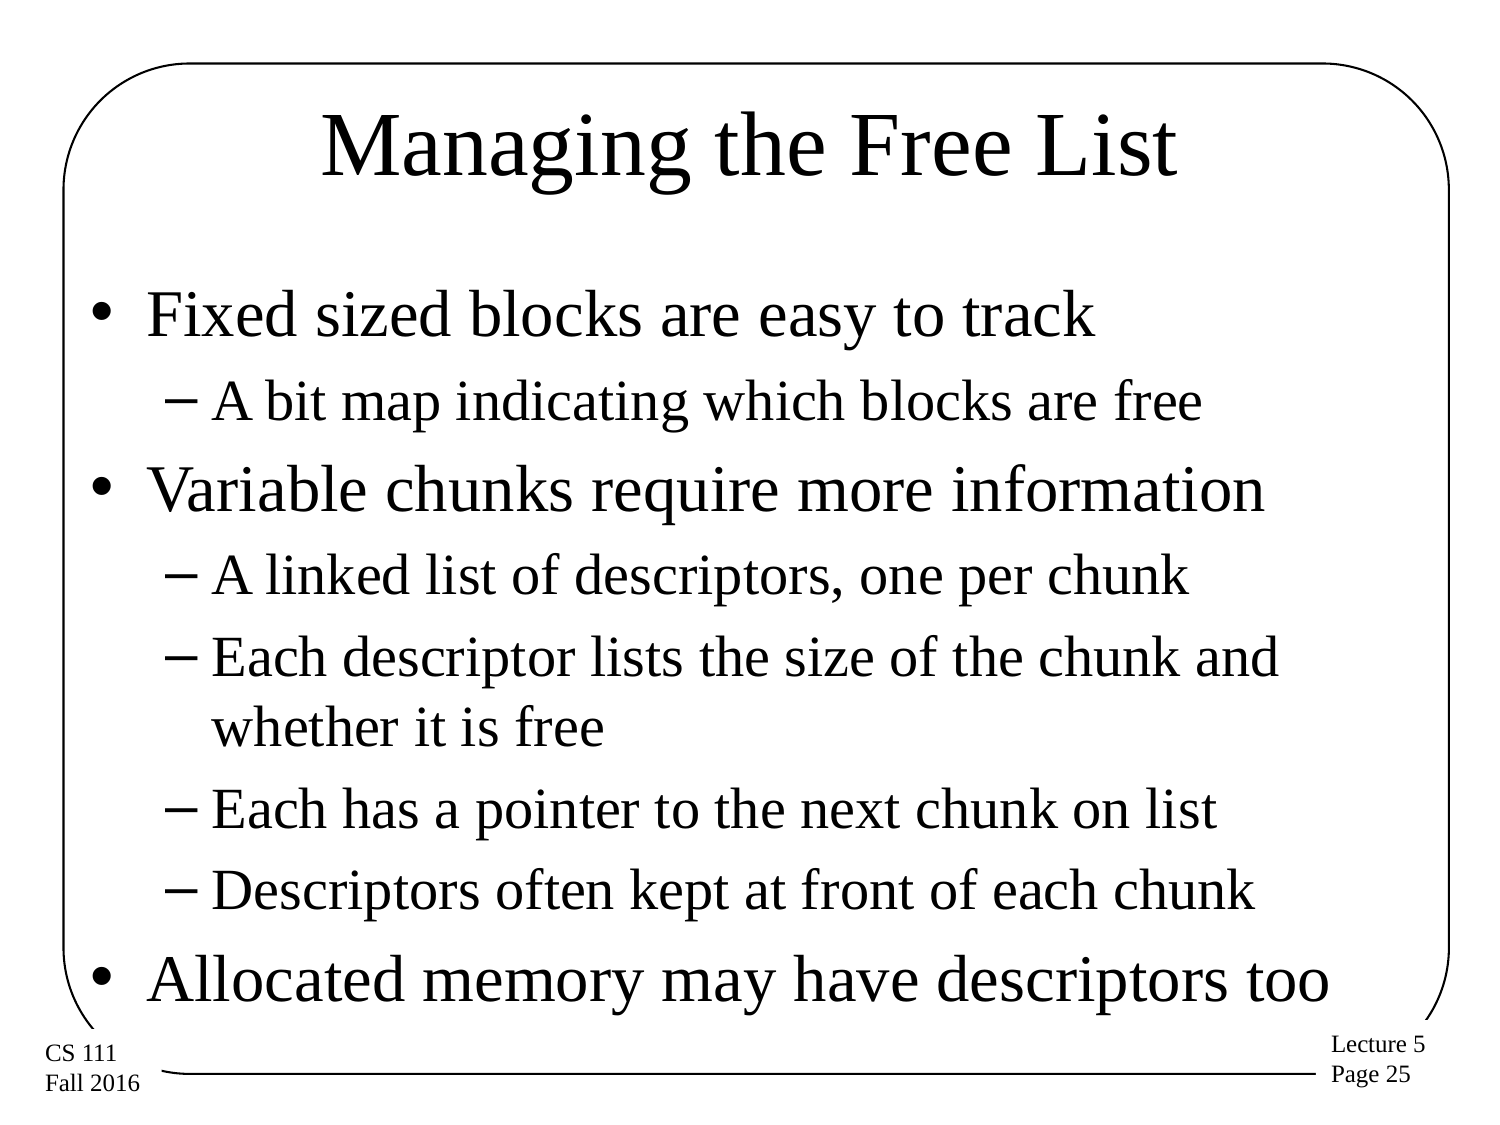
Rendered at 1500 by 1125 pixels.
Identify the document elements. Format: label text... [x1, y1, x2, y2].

list Fixed sized blocks are easy to track A bit map indicating which blocks are free Variable chunks require more information A linked list of descriptors, one per chunk Each descriptor lists the size of the chunk and whether it is free Each has a pointer to the next chunk on list Descriptors often kept at front of each chunk Allocated memory may have descriptors too [74, 262, 1426, 1006]
title Managing the Free List [74, 44, 1426, 233]
